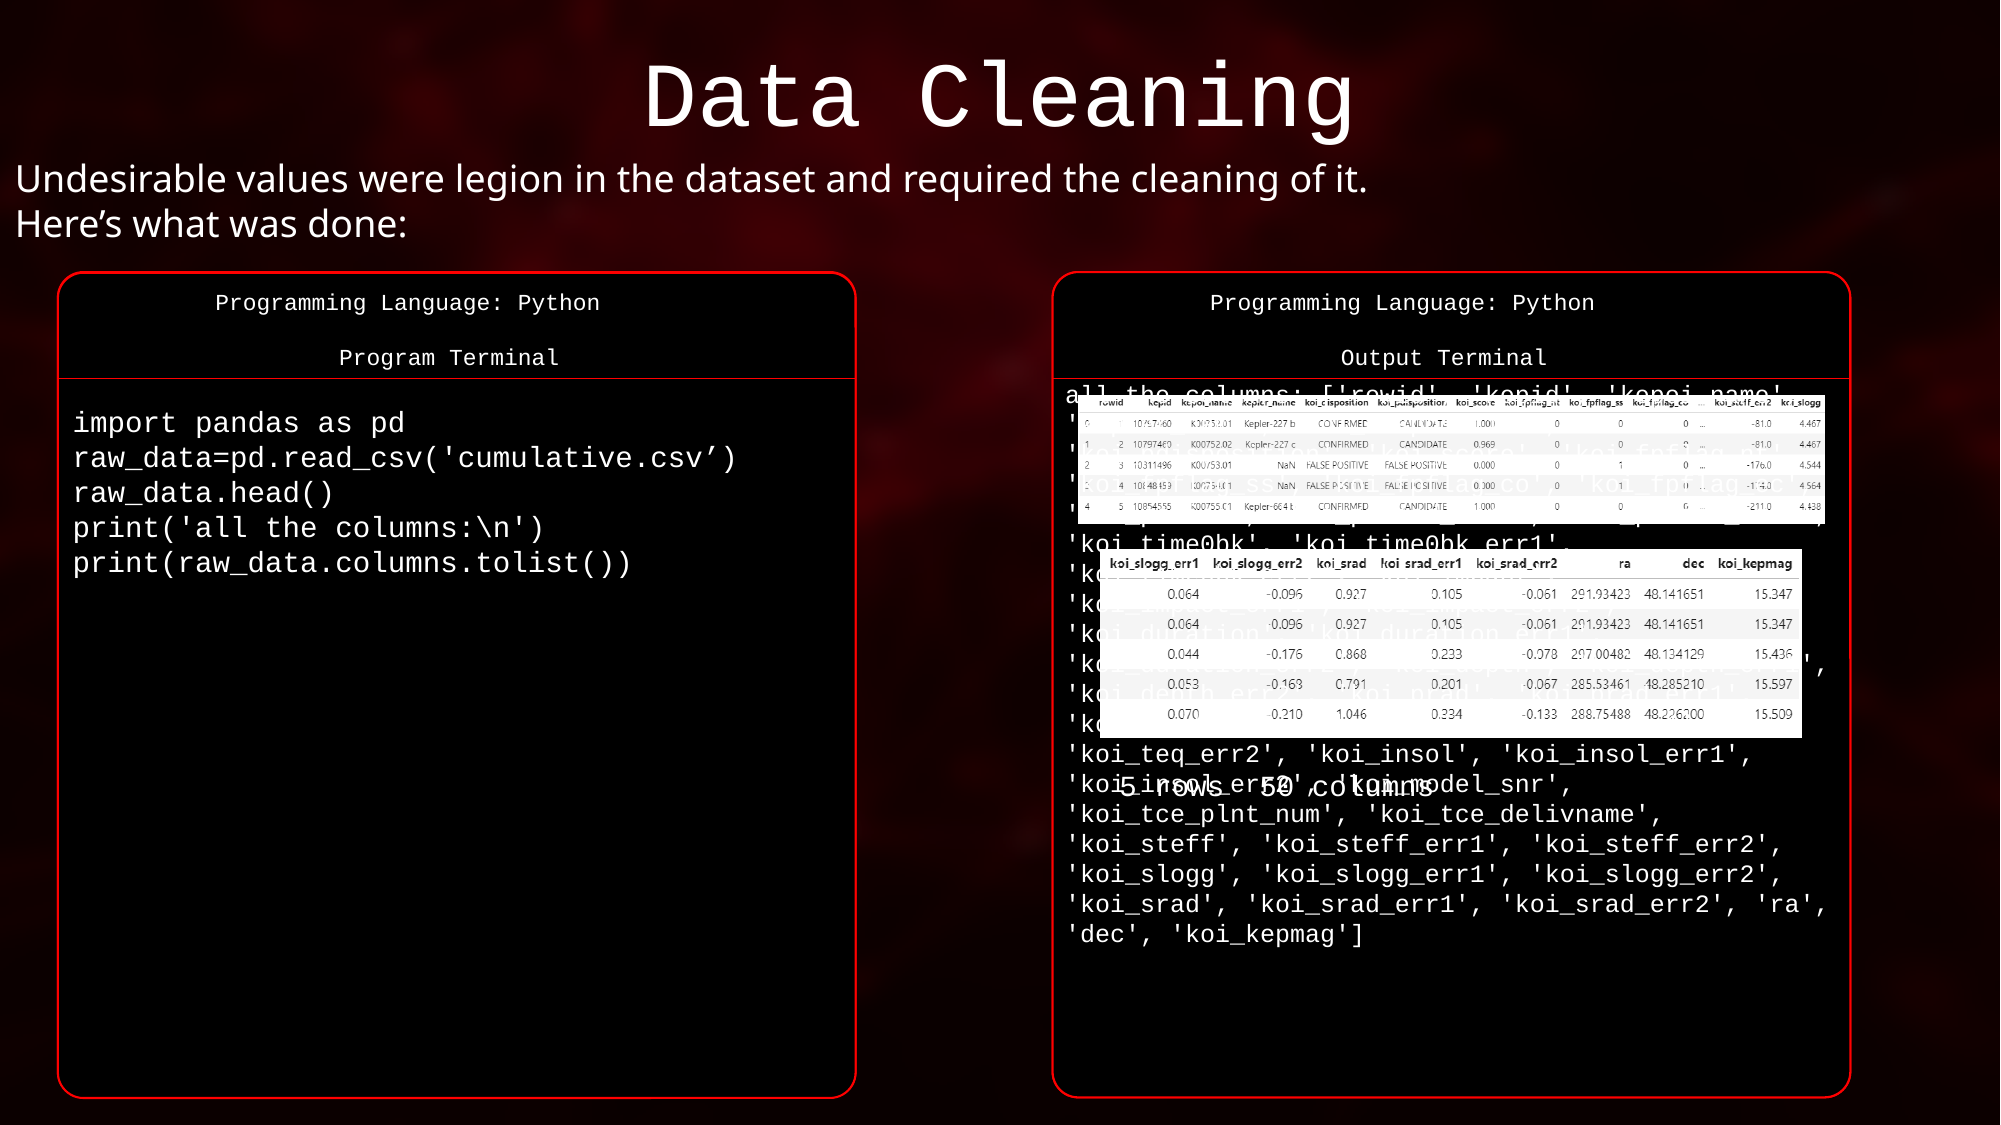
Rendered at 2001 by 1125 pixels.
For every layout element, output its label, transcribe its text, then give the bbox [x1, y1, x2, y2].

text_box [0, 253, 2000, 1125]
text_box [56, 271, 857, 1100]
picture [1100, 549, 1802, 738]
text_box Programming Language: Python Output Terminal [1057, 280, 1830, 378]
text_box print('all the columns:\n') print(raw_data.columns.tolist()) [57, 501, 856, 586]
text_box Undesirable values were legion in the dataset and required the cleaning of it. Here’s what was done: [0, 147, 2000, 253]
text_box [0, 0, 2000, 147]
text_box all the columns: ['rowid', 'kepid', 'kepoi_name', 'kepler_name', 'koi_disposition', 'koi_pdisposition', 'koi_score', 'koi_fpflag_nt', 'koi_fpflag_ss', 'koi_fpflag_co', 'koi_fpflag_ec', 'koi_period', 'koi_period_err1', 'koi_period_err2', 'koi_time0bk', 'koi_time0bk_err1', 'koi_time0bk_err2', 'koi_impact', 'koi_impact_err1', 'koi_impact_err2', 'koi_duration', 'koi_duration_err1', 'koi_duration_err2', 'koi_depth', 'koi_depth_err1', 'koi_depth_err2', 'koi_prad', 'koi_prad_err1', 'koi_prad_err2', 'koi_teq', 'koi_teq_err1', 'koi_teq_err2', 'koi_insol', 'koi_insol_err1', 'koi_insol_err2', 'koi_model_snr', 'koi_tce_plnt_num', 'koi_tce_delivname', 'koi_steff', 'koi_steff_err1', 'koi_steff_err2', 'koi_slogg', 'koi_slogg_err1', 'koi_slogg_err2', 'koi_srad', 'koi_srad_err1', 'koi_srad_err2', 'ra', 'dec', 'koi_kepmag'] [1065, 379, 1838, 1087]
text_box import pandas as pd raw_data=pd.read_csv('cumulative.csv’) raw_data.head() [57, 395, 856, 501]
picture [1078, 395, 1825, 524]
text_box Data Cleaning [516, 26, 1484, 147]
text_box Programming Language: Python Program Terminal [63, 280, 836, 378]
text_box [1051, 271, 1852, 1099]
